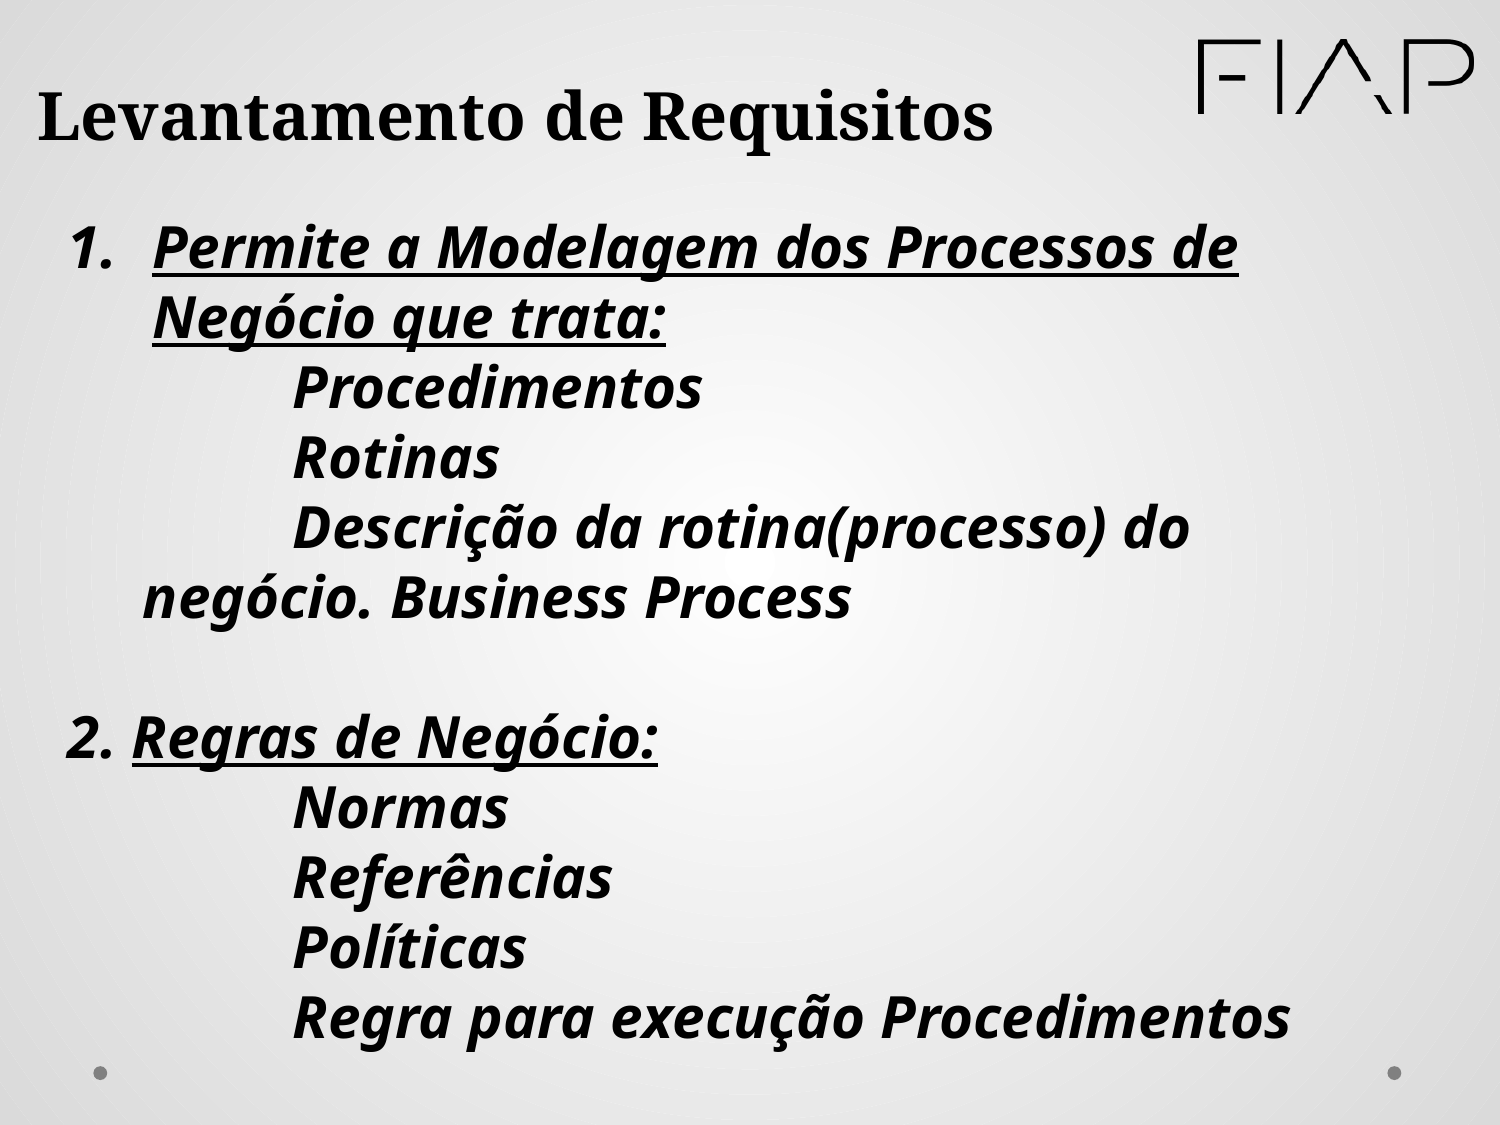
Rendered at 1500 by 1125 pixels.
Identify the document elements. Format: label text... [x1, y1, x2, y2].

text_box Levantamento de Requisitos [22, 66, 1011, 161]
picture [1198, 30, 1475, 123]
text_box Permite a Modelagem dos Processos de Negócio que trata: Procedimentos Rotinas Descrição da rotina(processo) do negócio. Business Process 2. Regras de Negócio: Normas Referências Políticas Regra para execução Procedimentos [53, 202, 1400, 1050]
